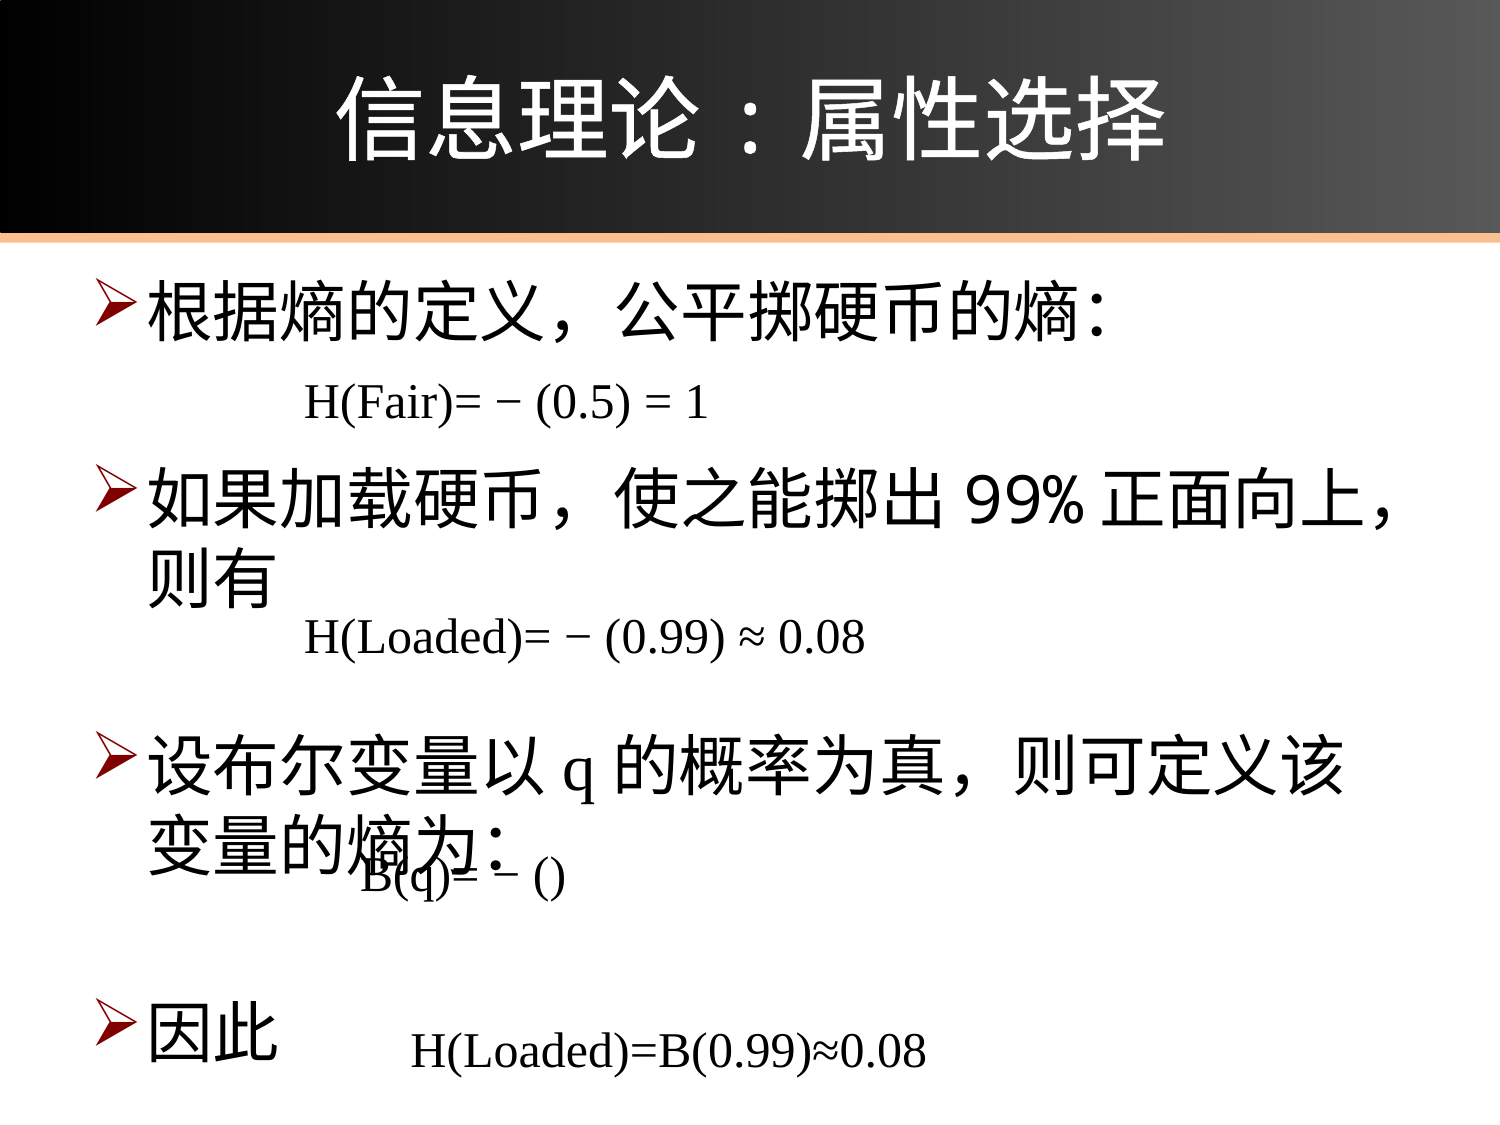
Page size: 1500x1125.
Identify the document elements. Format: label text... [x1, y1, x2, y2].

text_box H(Loaded)=B(0.99)≈0.08 [395, 1010, 1500, 1086]
list 根据熵的定义，公平掷硬币的熵： 如果加载硬币，使之能掷出99%正面向上，则有 设布尔变量以q的概率为真，则可定义该变量的熵为： 因此 [75, 262, 1425, 1087]
title 信息理论:属性选择 [0, 0, 1500, 233]
